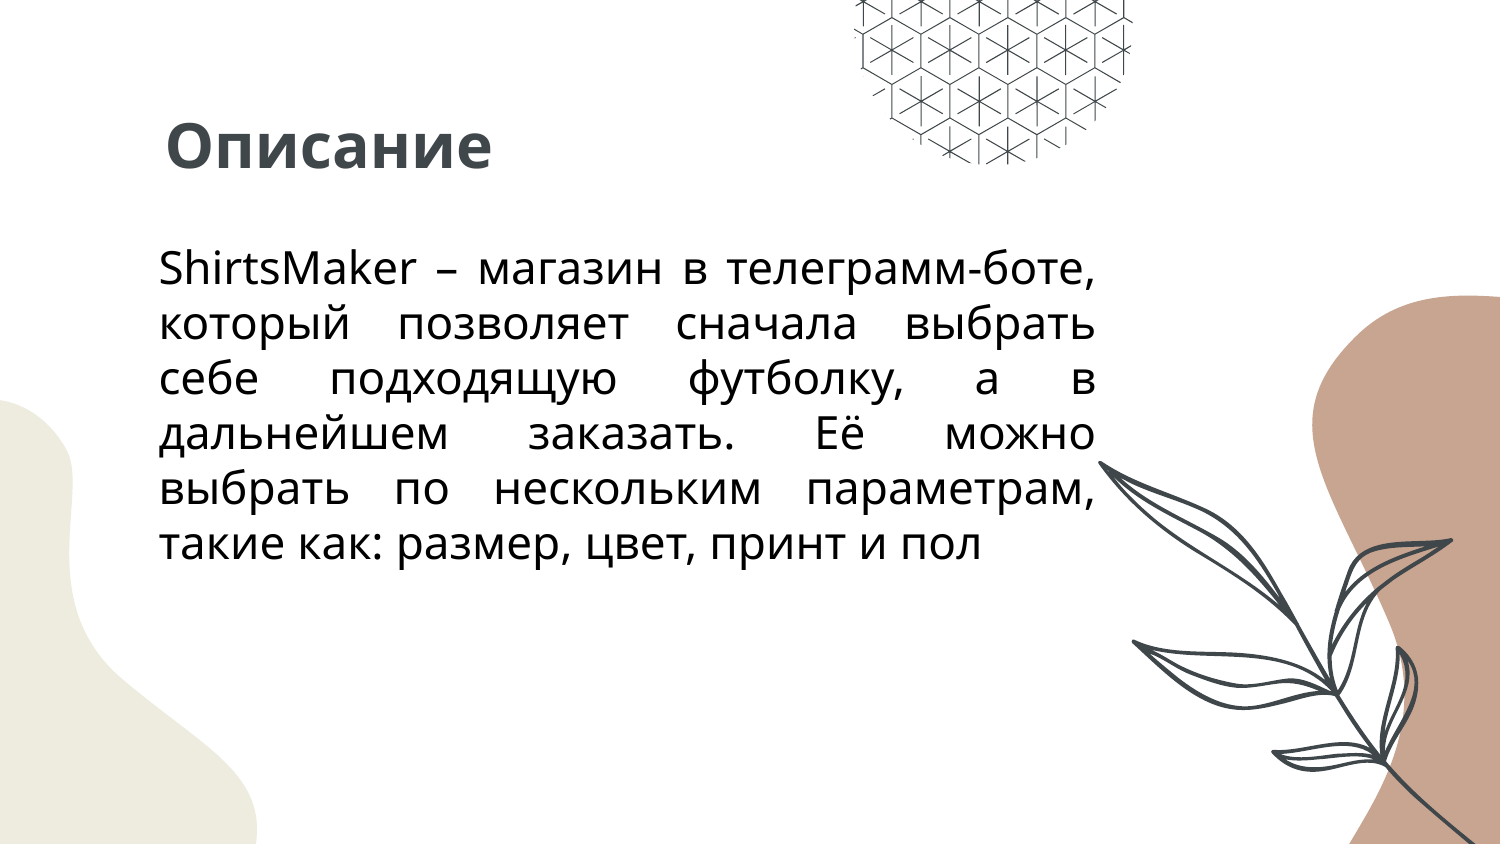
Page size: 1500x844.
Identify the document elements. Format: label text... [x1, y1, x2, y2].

subtitle ShirtsMaker – магазин в телеграмм-боте, который позволяет сначала выбрать себе подходящую футболку, а в дальнейшем заказать. Её можно выбрать по нескольким параметрам, такие как: размер, цвет, принт и пол [143, 209, 1112, 599]
title Описание [149, 107, 1416, 197]
